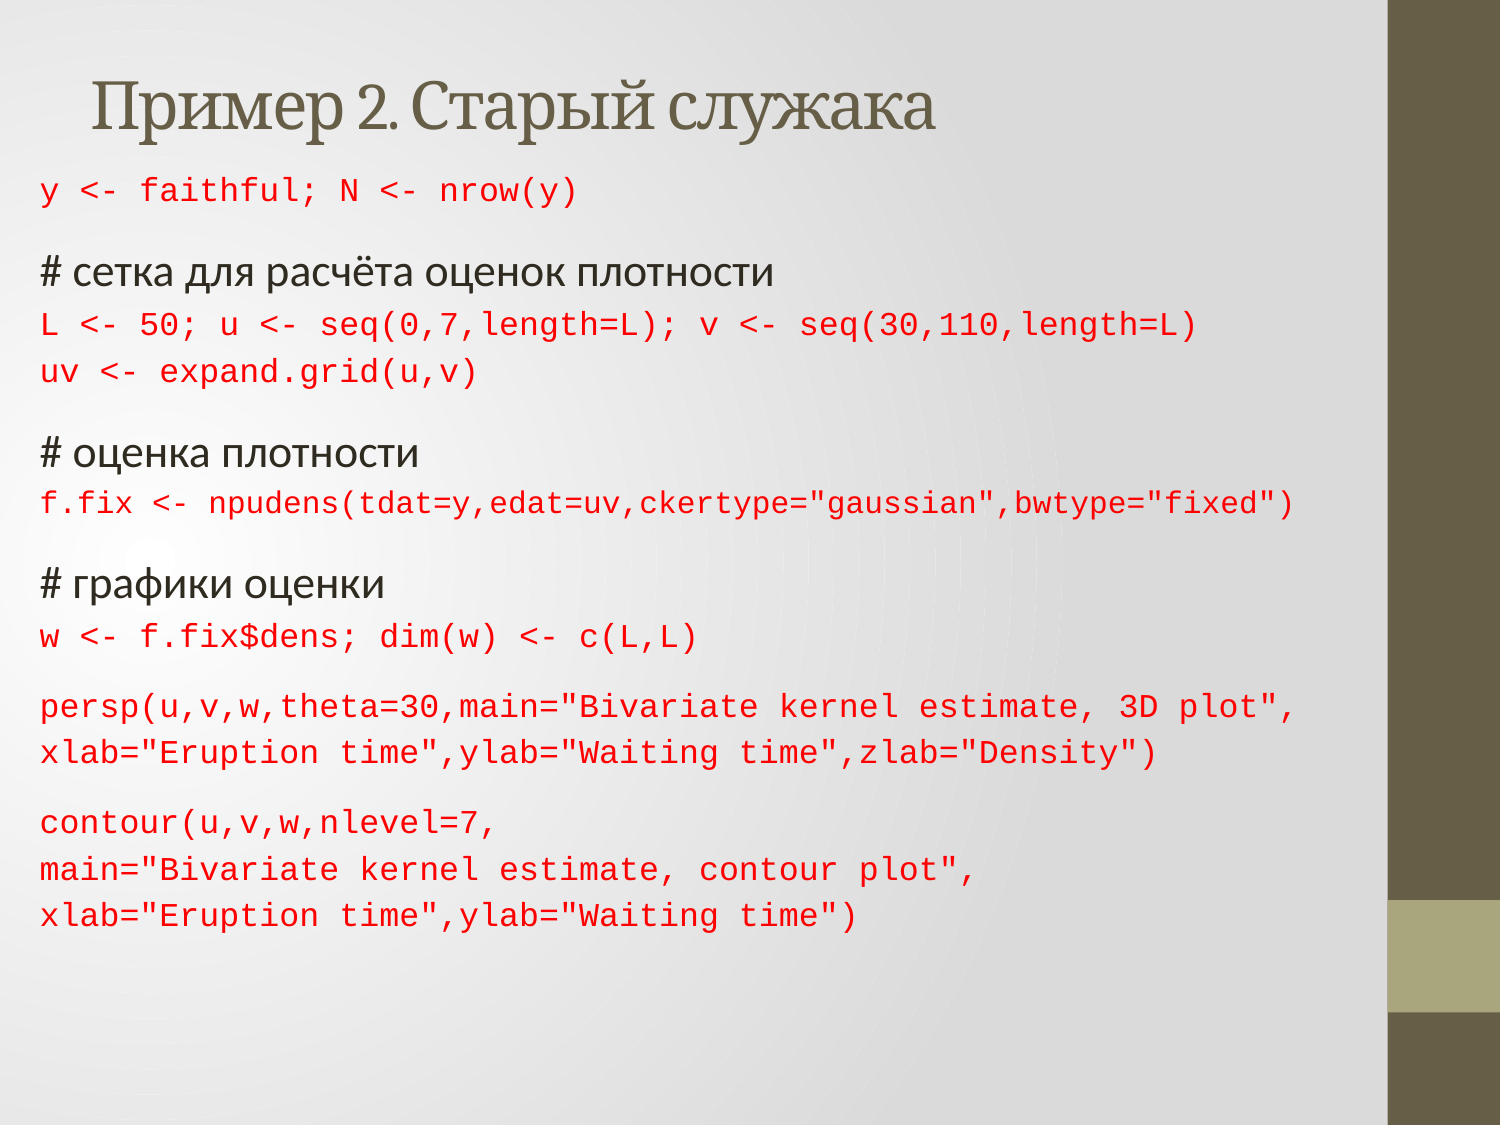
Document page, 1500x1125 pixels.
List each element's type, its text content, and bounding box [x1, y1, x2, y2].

title Пример 2. Старый служака [75, 45, 1341, 160]
list y <- faithful; N <- nrow(y) # сетка для расчёта оценок плотности L <- 50; u <- seq(0,7,length=L); v <- seq(30,110,length=L) uv <- expand.grid(u,v) # оценка плотности f.fix <- npudens(tdat=y,edat=uv,ckertype="gaussian",bwtype="fixed") # графики оценки w <- f.fix$dens; dim(w) <- c(L,L) persp(u,v,w,theta=30,main="Bivariate kernel estimate, 3D plot", xlab="Eruption time",ylab="Waiting time",zlab="Density") contour(u,v,w,nlevel=7, main="Bivariate kernel estimate, contour plot", xlab="Eruption time",ylab="Waiting time") [5, 160, 1377, 1083]
